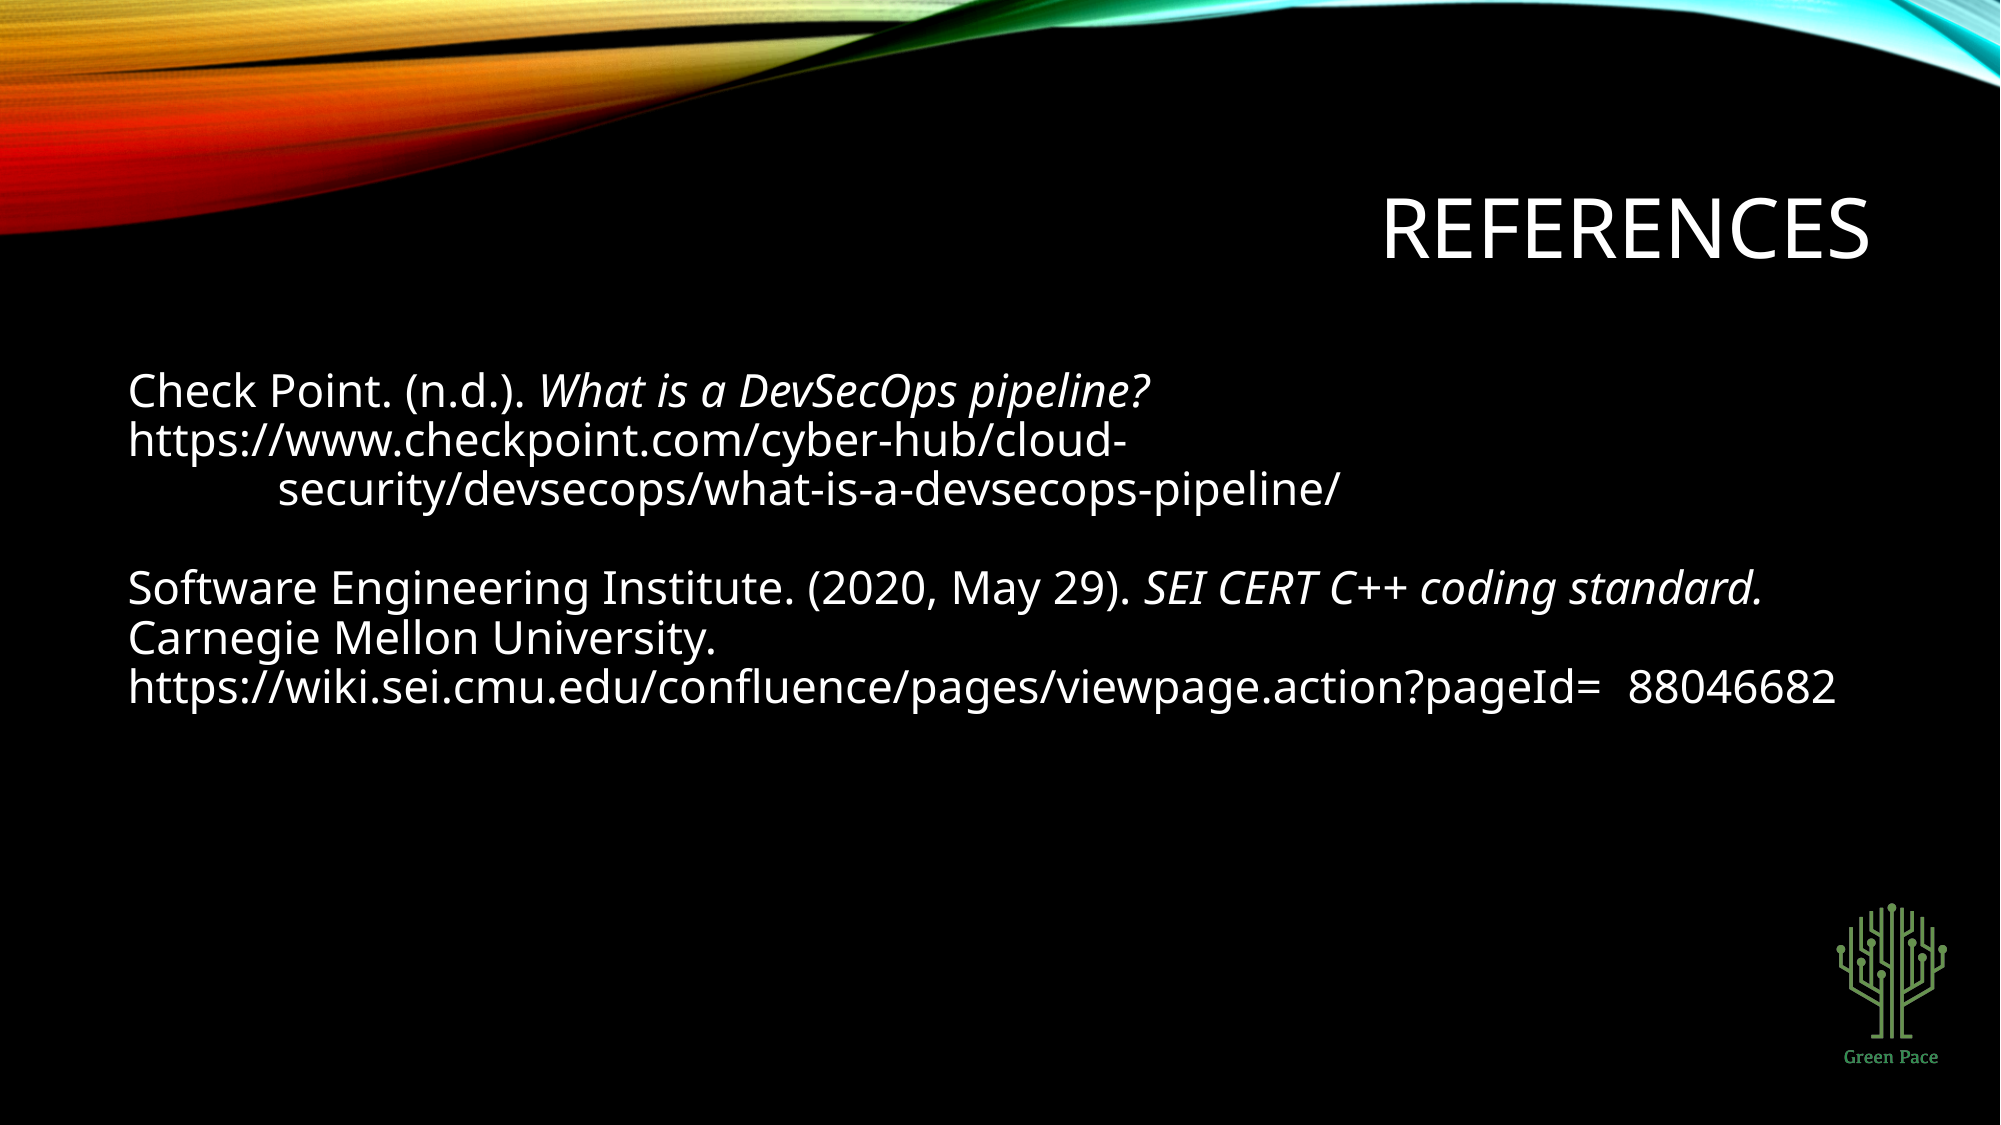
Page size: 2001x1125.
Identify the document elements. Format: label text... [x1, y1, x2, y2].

picture [1817, 892, 1964, 1082]
list Check Point. (n.d.). What is a DevSecOps pipeline? https://www.checkpoint.com/cyber-hub/cloud- security/devsecops/what-is-a-devsecops-pipeline/ Software Engineering Institute. (2020, May 29). SEI CERT C++ coding standard. Carnegie Mellon University. https://wiki.sei.cmu.edu/confluence/pages/viewpage.action?pageId= 88046682 [112, 360, 1888, 1021]
picture [0, 0, 2000, 237]
title REFERENCES [474, 125, 1888, 338]
